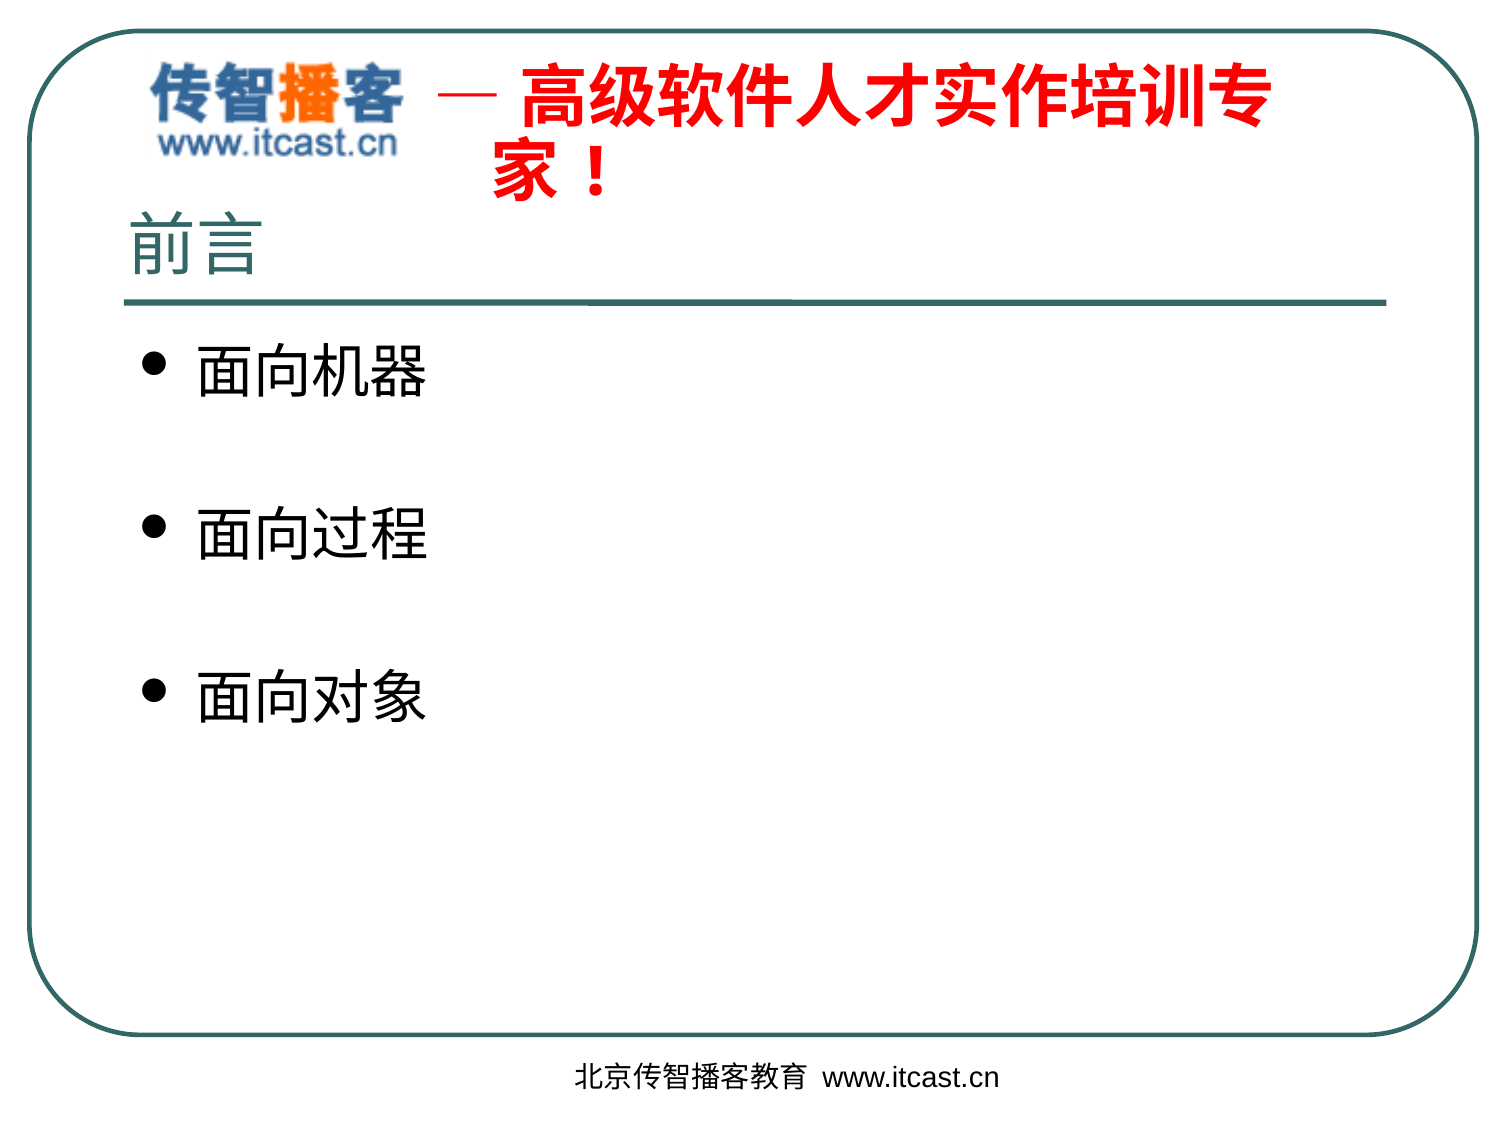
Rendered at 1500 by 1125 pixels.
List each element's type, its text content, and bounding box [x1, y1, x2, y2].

footer 北京传智播客教育 www.itcast.cn [549, 1050, 1026, 1125]
list 面向机器 面向过程 面向对象 [123, 326, 1387, 999]
title 前言 [112, 54, 1375, 291]
